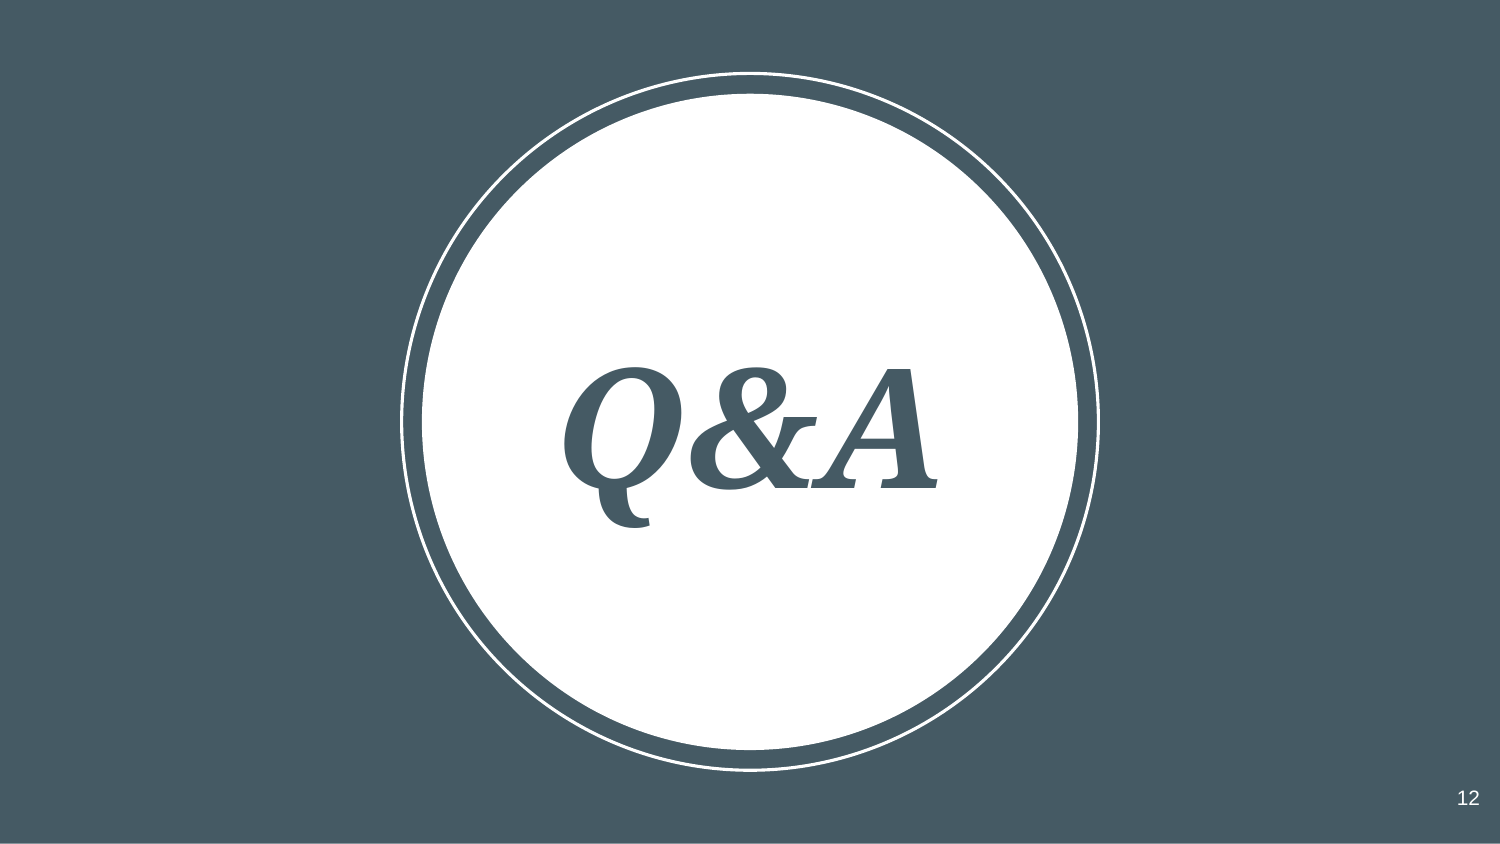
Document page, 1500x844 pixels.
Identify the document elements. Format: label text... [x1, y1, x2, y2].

slide_number ‹#› [1389, 764, 1480, 830]
title Q&A [495, 272, 1005, 572]
